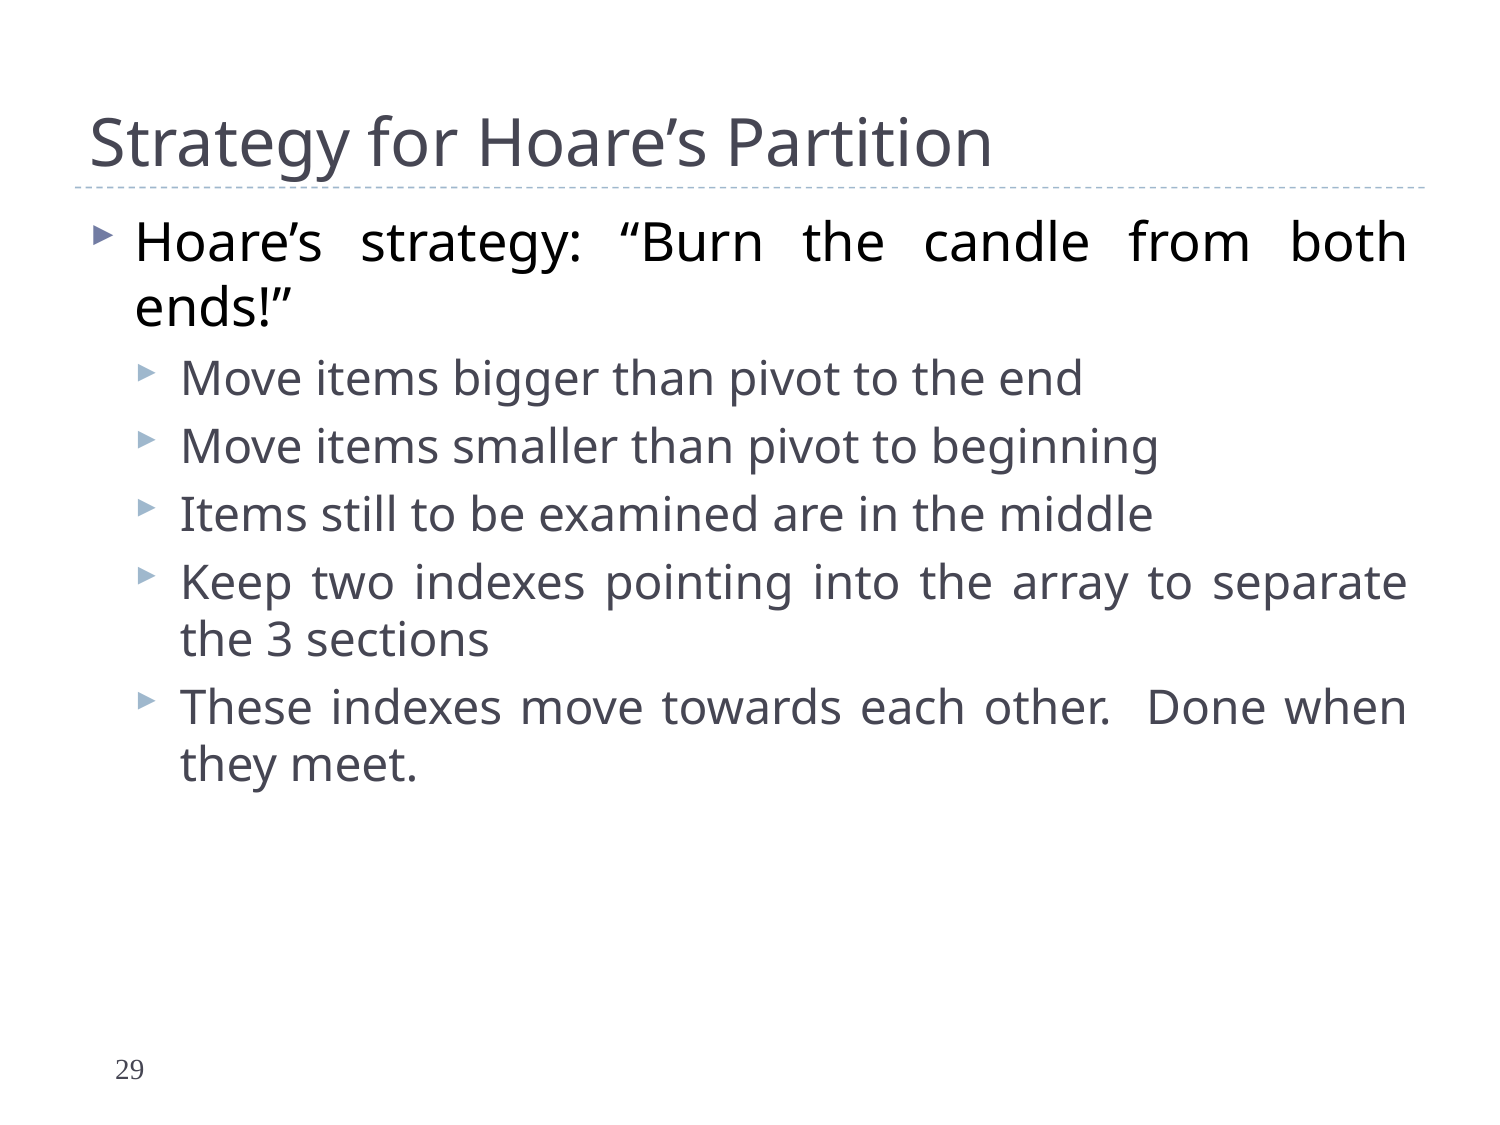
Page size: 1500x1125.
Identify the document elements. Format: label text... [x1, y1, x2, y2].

title Strategy for Hoare’s Partition [75, 24, 1425, 188]
list Hoare’s strategy: “Burn the candle from both ends!” Move items bigger than pivot to the end Move items smaller than pivot to beginning Items still to be examined are in the middle Keep two indexes pointing into the array to separate the 3 sections These indexes move towards each other. Done when they meet. [75, 200, 1425, 1010]
slide_number 29 [100, 1042, 426, 1103]
